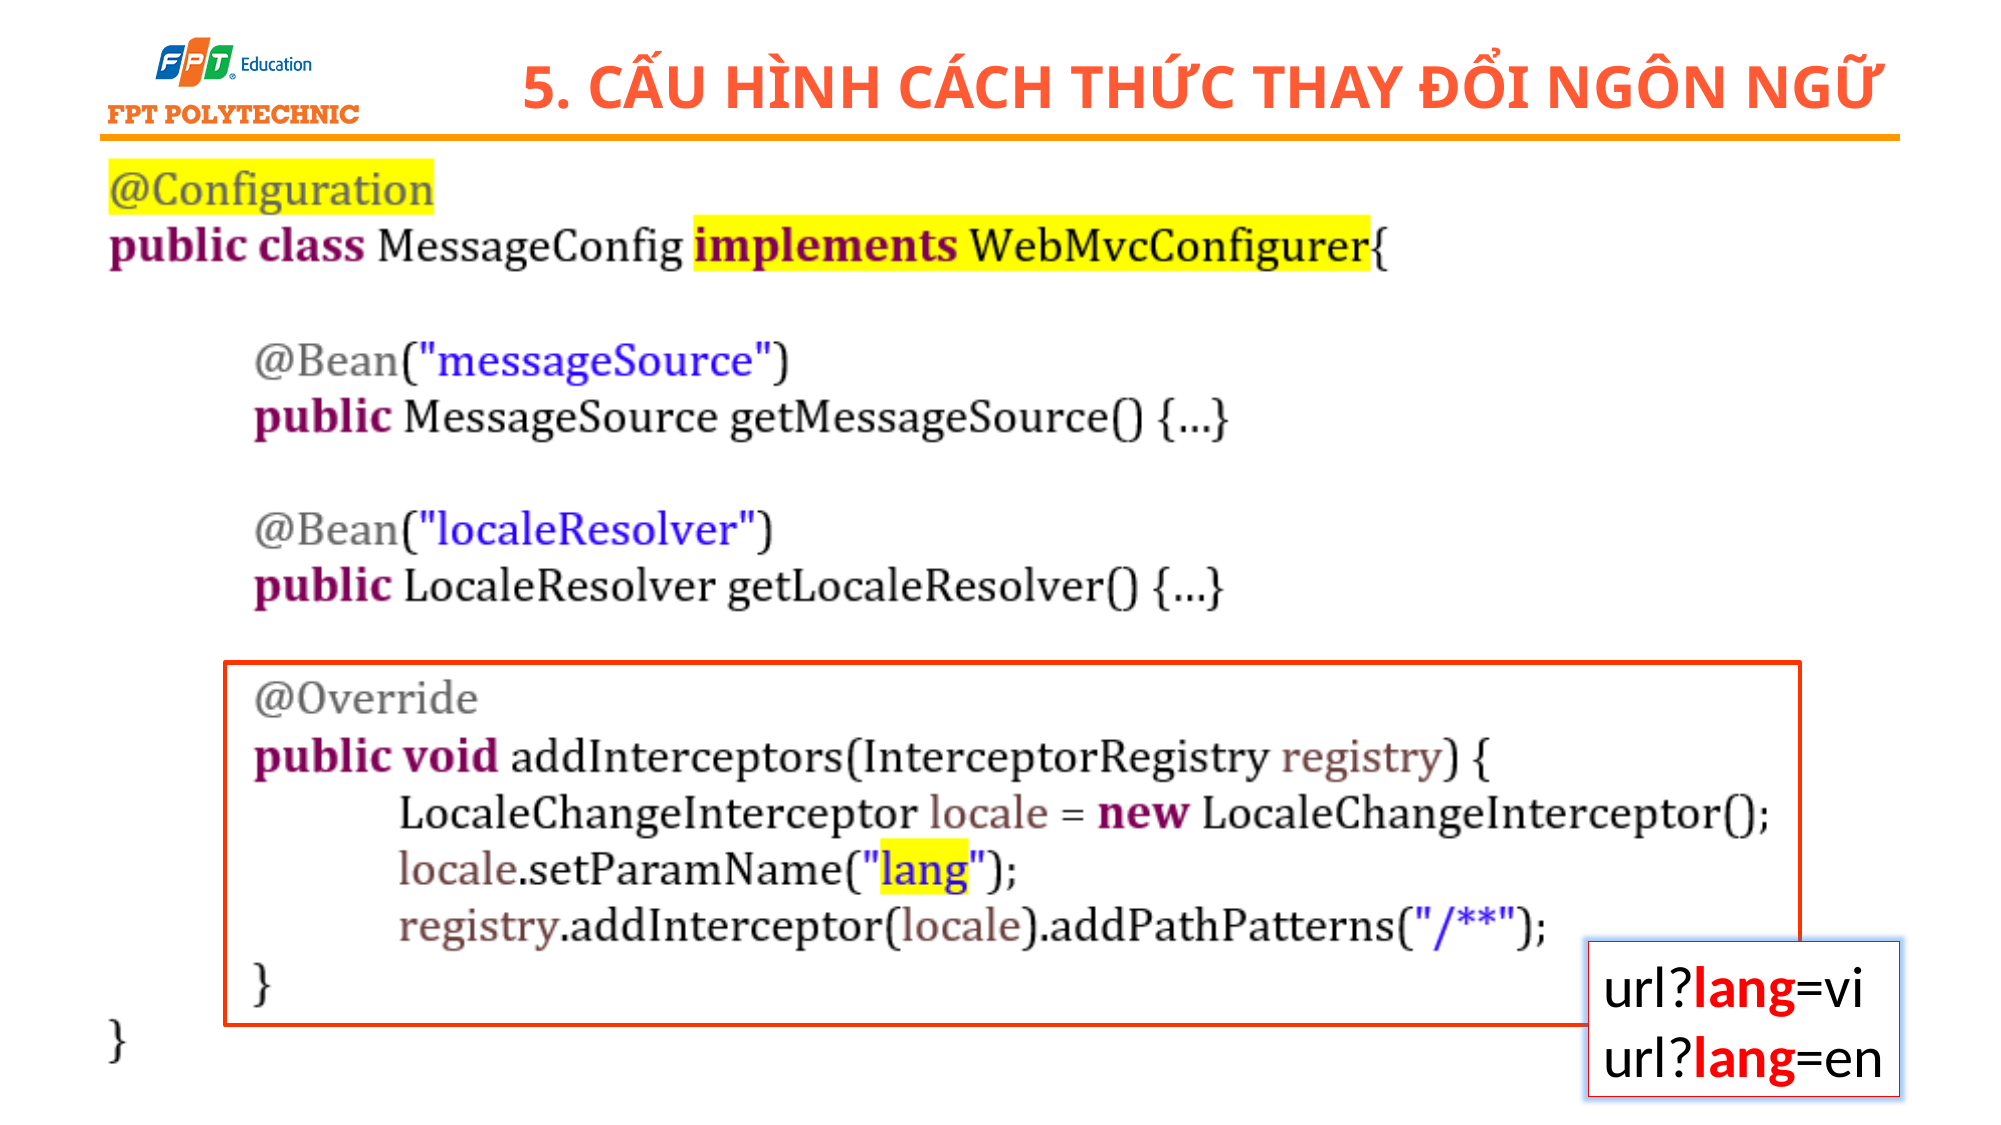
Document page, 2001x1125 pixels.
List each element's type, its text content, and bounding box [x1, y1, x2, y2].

picture [99, 149, 1776, 1075]
picture [99, 135, 367, 143]
picture [99, 25, 367, 134]
title 5. Cấu hình cách thức thay đổi ngôn ngữ [366, 45, 1900, 125]
text_box [1779, 660, 1802, 935]
text_box url?lang=vi url?lang=en [1588, 941, 1900, 1097]
